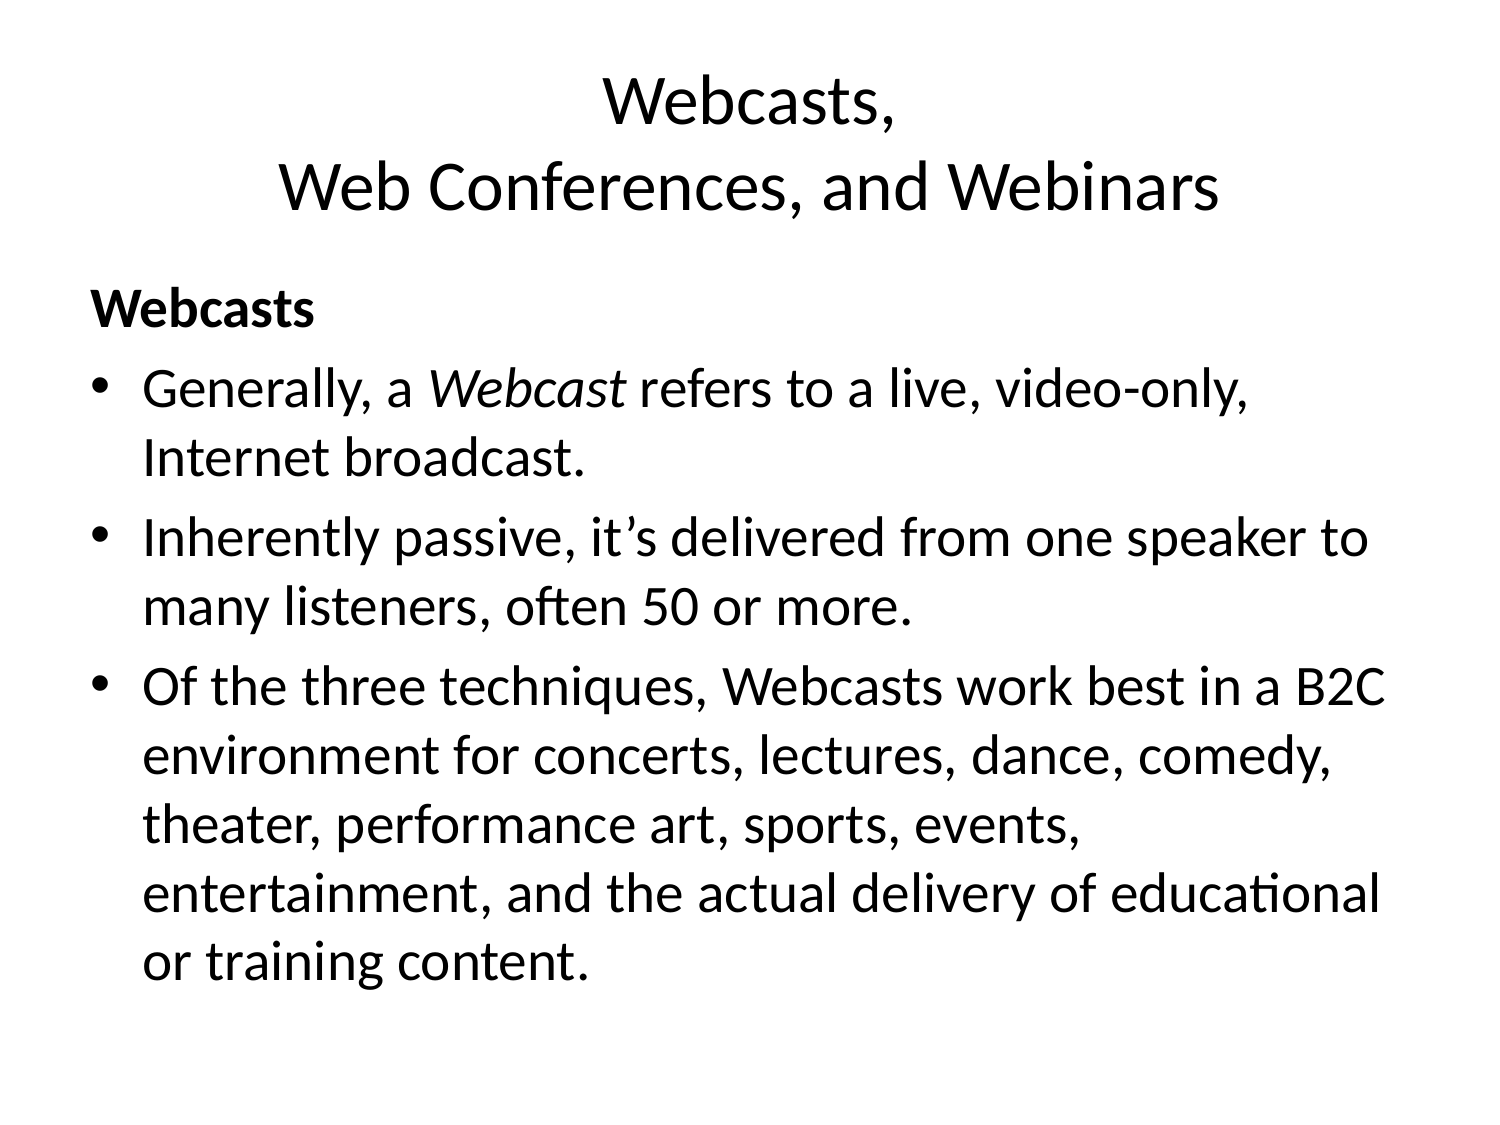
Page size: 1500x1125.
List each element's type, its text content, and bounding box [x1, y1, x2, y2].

title Webcasts, Web Conferences, and Webinars [75, 45, 1425, 233]
list Webcasts Generally, a Webcast refers to a live, video-only, Internet broadcast. Inherently passive, it’s delivered from one speaker to many listeners, often 50 or more. Of the three techniques, Webcasts work best in a B2C environment for concerts, lectures, dance, comedy, theater, performance art, sports, events, entertainment, and the actual delivery of educational or training content. [75, 262, 1425, 1005]
